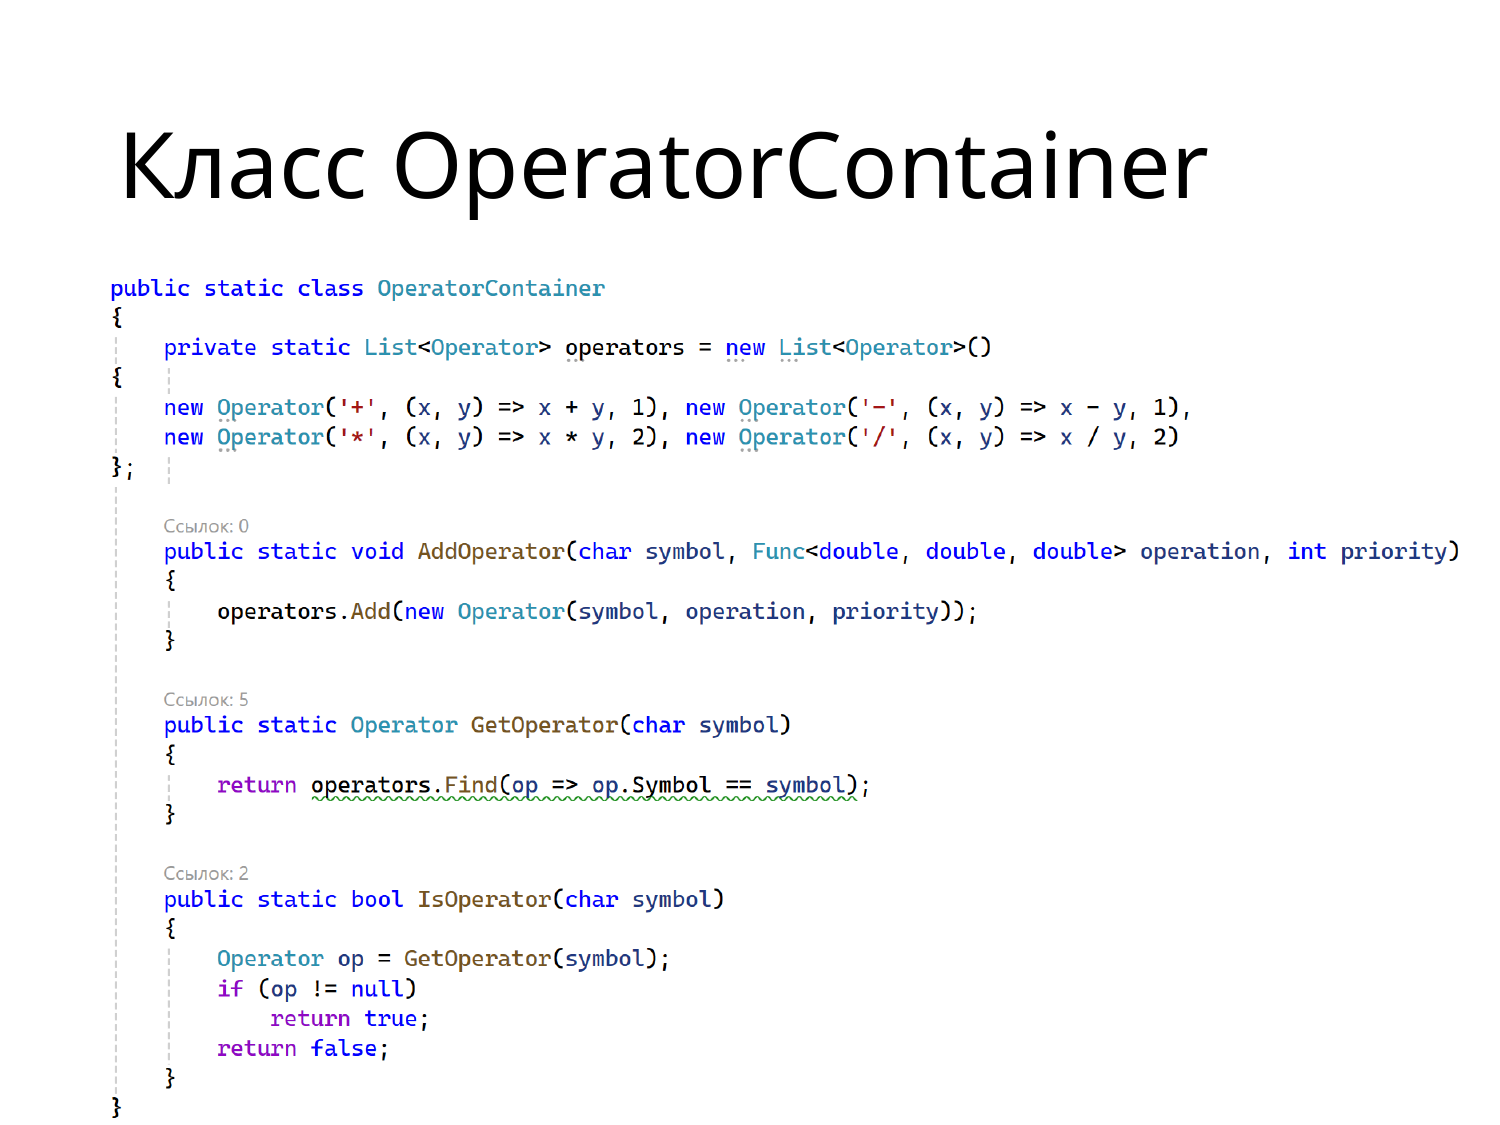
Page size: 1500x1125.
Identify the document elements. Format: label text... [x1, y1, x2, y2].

title Класс OperatorContainer [103, 59, 1397, 276]
picture [103, 277, 1461, 1125]
